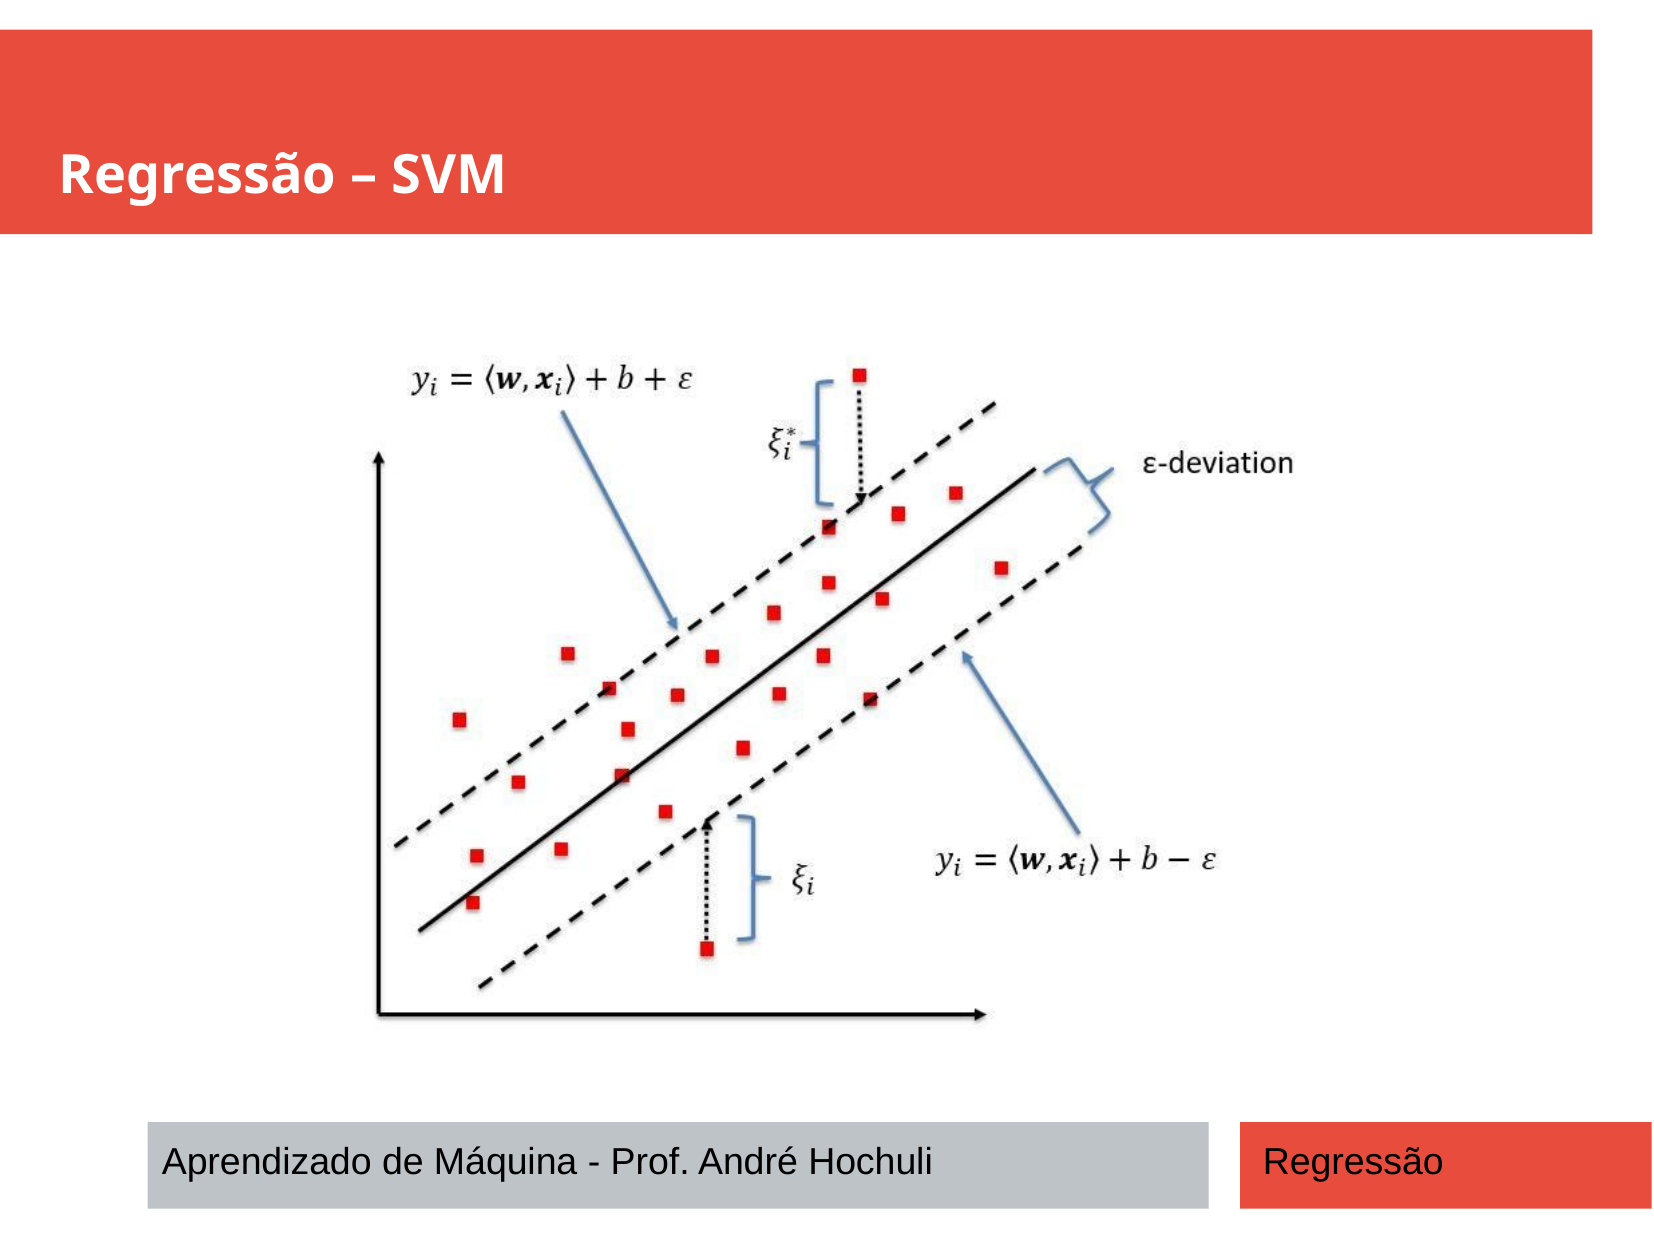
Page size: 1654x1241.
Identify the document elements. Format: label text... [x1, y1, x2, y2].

text_box Regressão – SVM [59, 59, 1593, 205]
picture [354, 334, 1316, 1034]
text_box Aprendizado de Máquina - Prof. André Hochuli [147, 1130, 1203, 1188]
text_box [56, 250, 1594, 1130]
text_box Regressão [1248, 1129, 1622, 1188]
